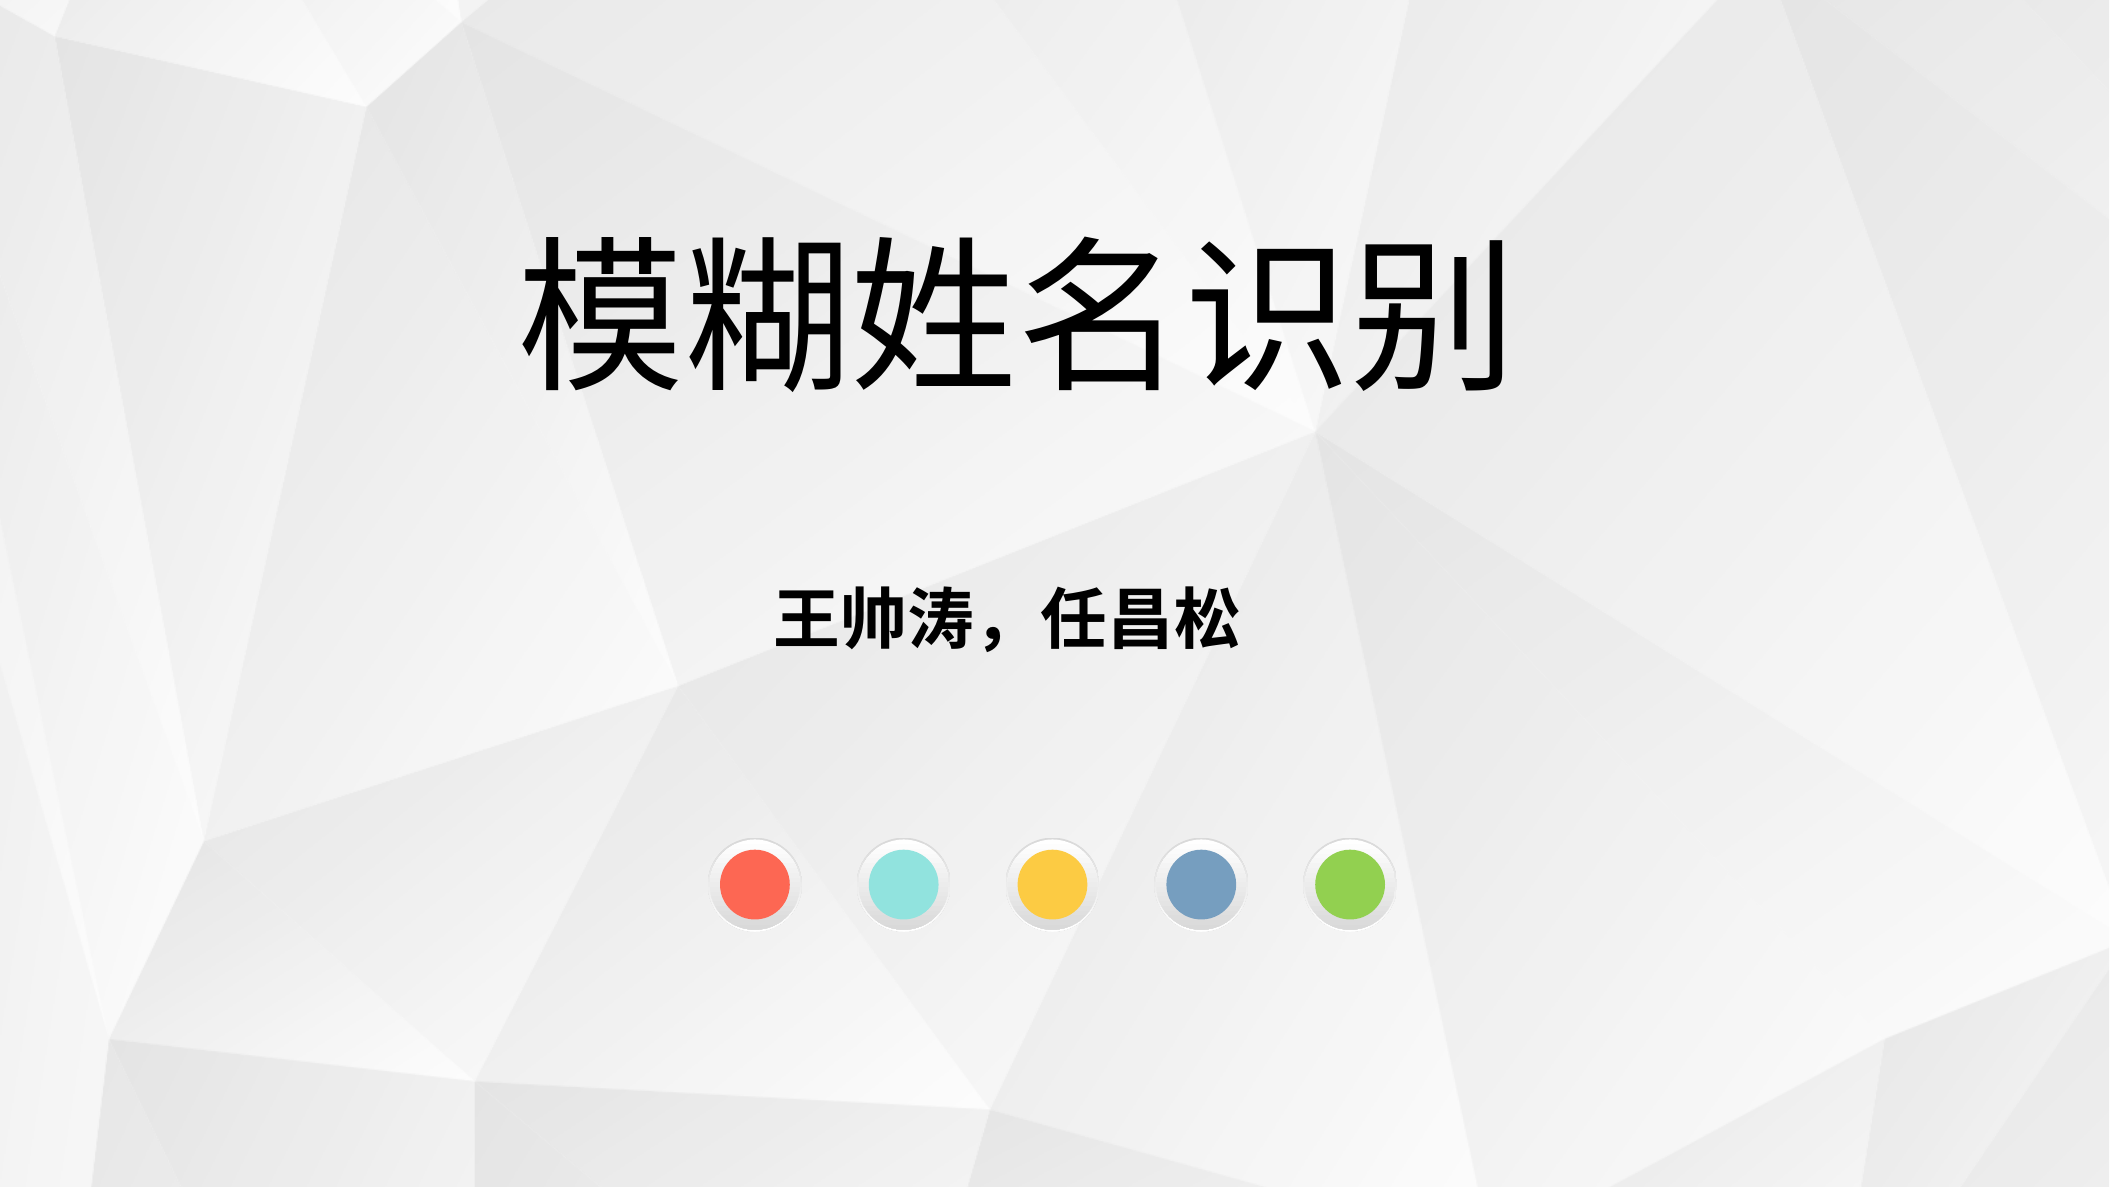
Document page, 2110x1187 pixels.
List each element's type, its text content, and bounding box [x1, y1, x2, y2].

text_box 王帅涛，任昌松 [729, 569, 1285, 665]
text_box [856, 837, 951, 932]
picture [0, 0, 2110, 1187]
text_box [1154, 837, 1249, 932]
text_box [1005, 837, 1100, 932]
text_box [1303, 837, 1398, 932]
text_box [707, 837, 802, 932]
text_box 模糊姓名识别 [350, 203, 1686, 419]
